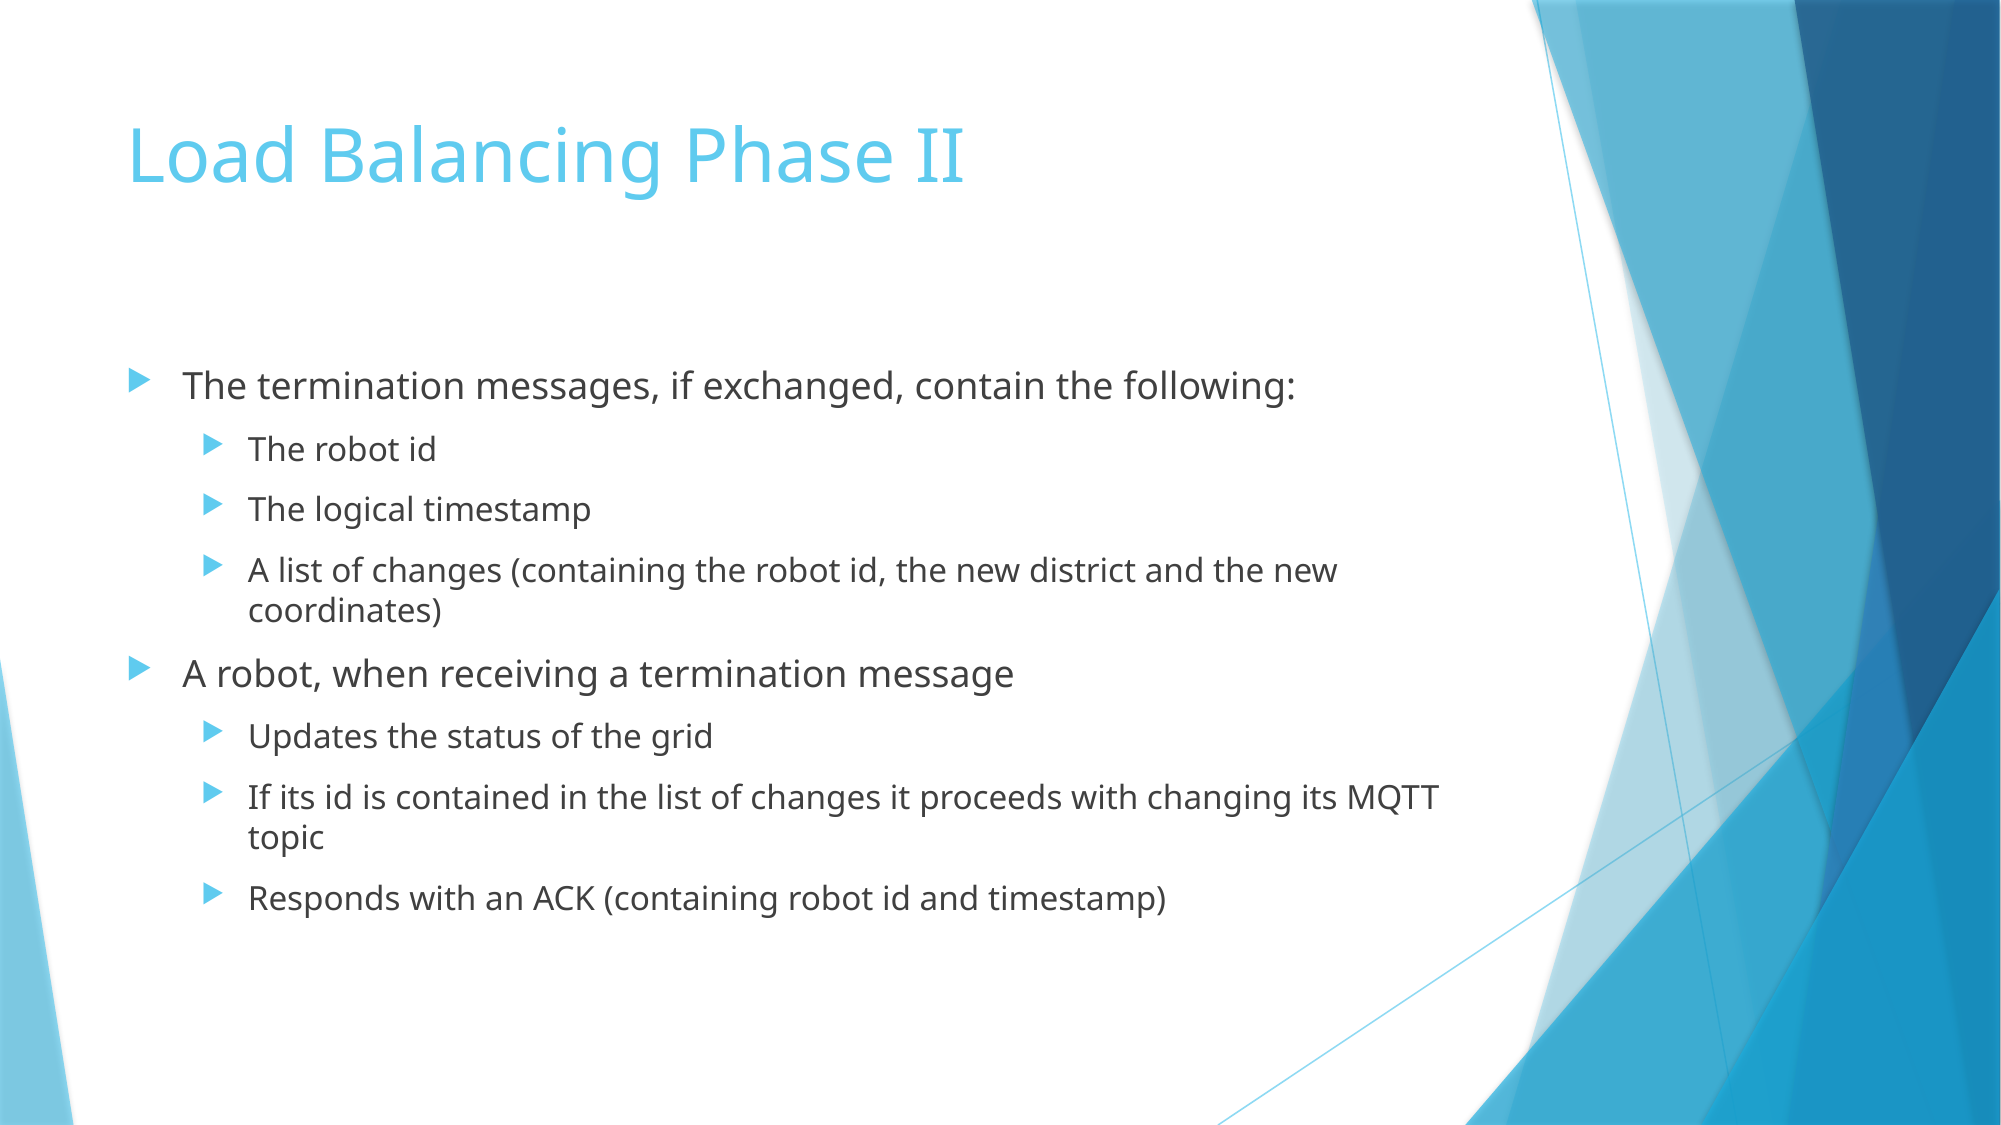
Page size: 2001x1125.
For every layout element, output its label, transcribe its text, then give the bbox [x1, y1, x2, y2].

list The termination messages, if exchanged, contain the following: The robot id The logical timestamp A list of changes (containing the robot id, the new district and the new coordinates) A robot, when receiving a termination message Updates the status of the grid If its id is contained in the list of changes it proceeds with changing its MQTT topic Responds with an ACK (containing robot id and timestamp) [111, 354, 1522, 992]
title Load Balancing Phase II [111, 99, 1522, 317]
